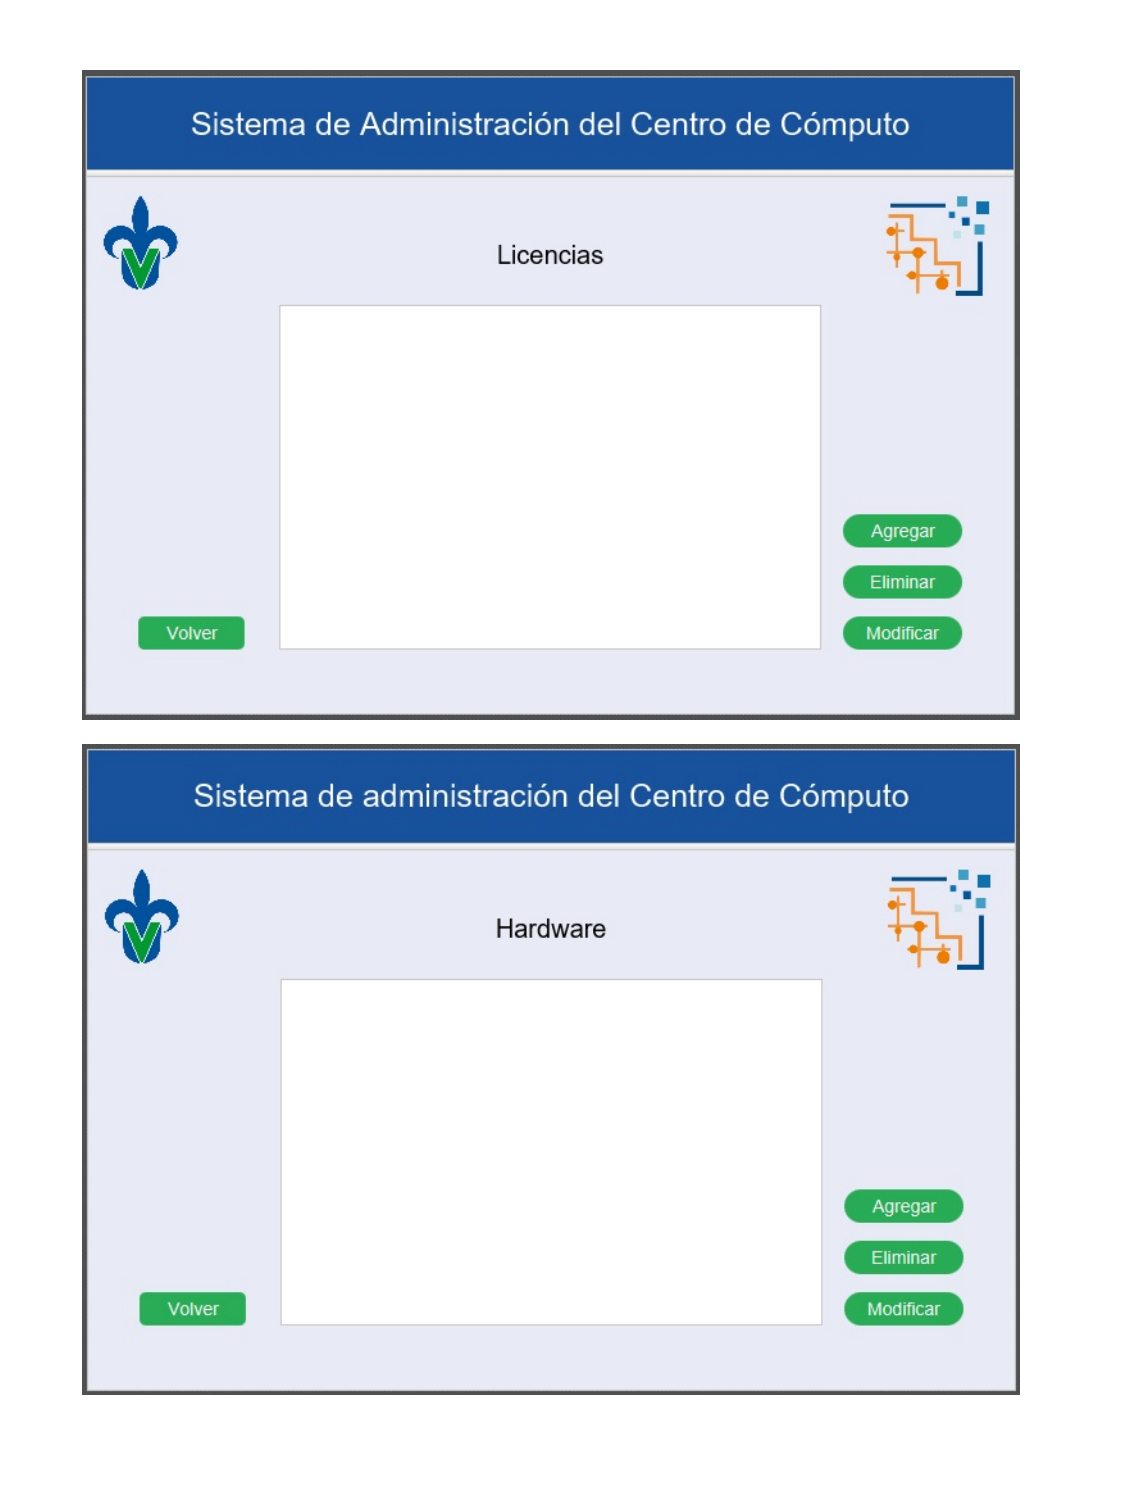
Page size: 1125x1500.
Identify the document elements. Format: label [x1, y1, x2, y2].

picture [81, 744, 1020, 1395]
picture [81, 70, 1020, 721]
